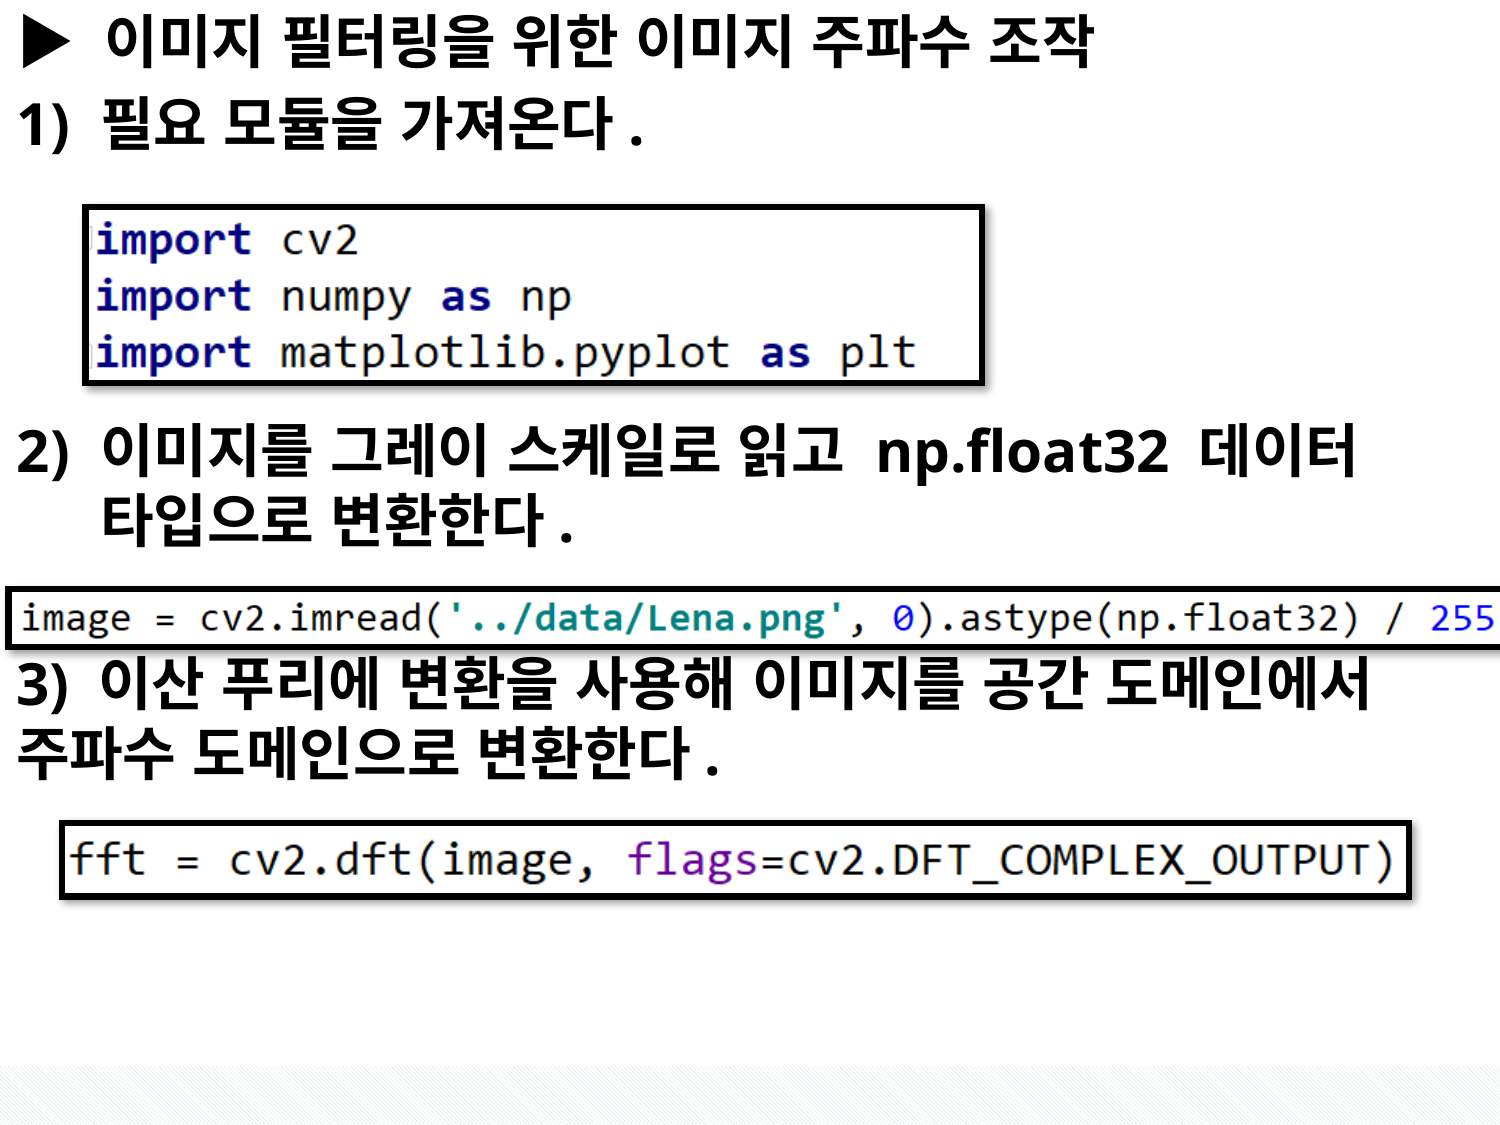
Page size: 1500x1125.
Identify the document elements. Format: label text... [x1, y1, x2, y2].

picture [11, 592, 1500, 644]
list ▶ 이미지 필터링을 위한 이미지 주파수 조작 필요 모듈을 가져온다. 이미지를 그레이 스케일로 읽고 np.float32 데이터 타입으로 변환한다. 3) 이산 푸리에 변환을 사용해 이미지를 공간 도메인에서 주파수 도메인으로 변환한다. [0, 0, 1500, 860]
picture [64, 825, 1406, 894]
picture [88, 209, 980, 381]
